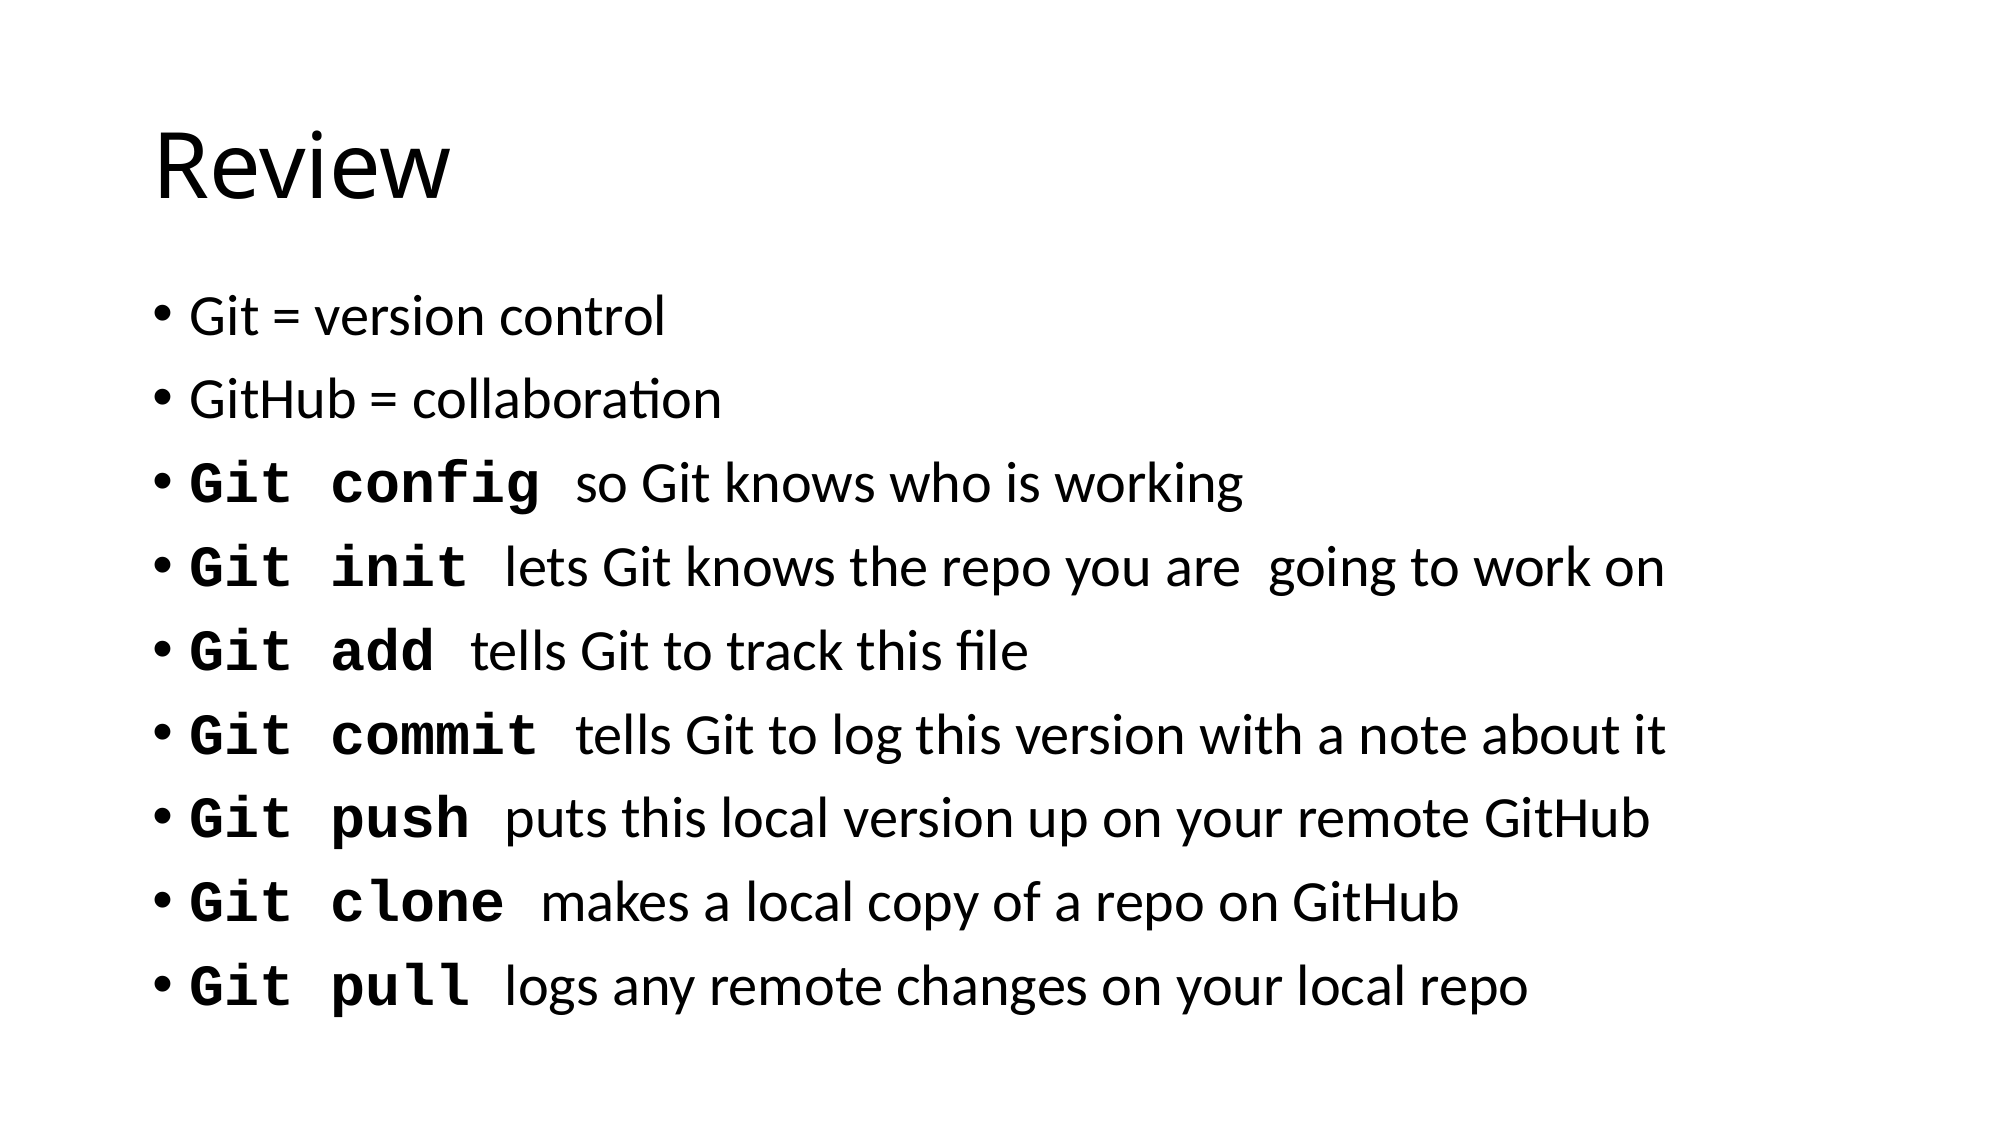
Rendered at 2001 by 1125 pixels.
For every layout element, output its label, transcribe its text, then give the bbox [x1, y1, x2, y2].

list Git = version control GitHub = collaboration Git config so Git knows who is working Git init lets Git knows the repo you are going to work on Git add tells Git to track this file Git commit tells Git to log this version with a note about it Git push puts this local version up on your remote GitHub Git clone makes a local copy of a repo on GitHub Git pull logs any remote changes on your local repo [137, 277, 1863, 1065]
title Review [137, 59, 1863, 277]
